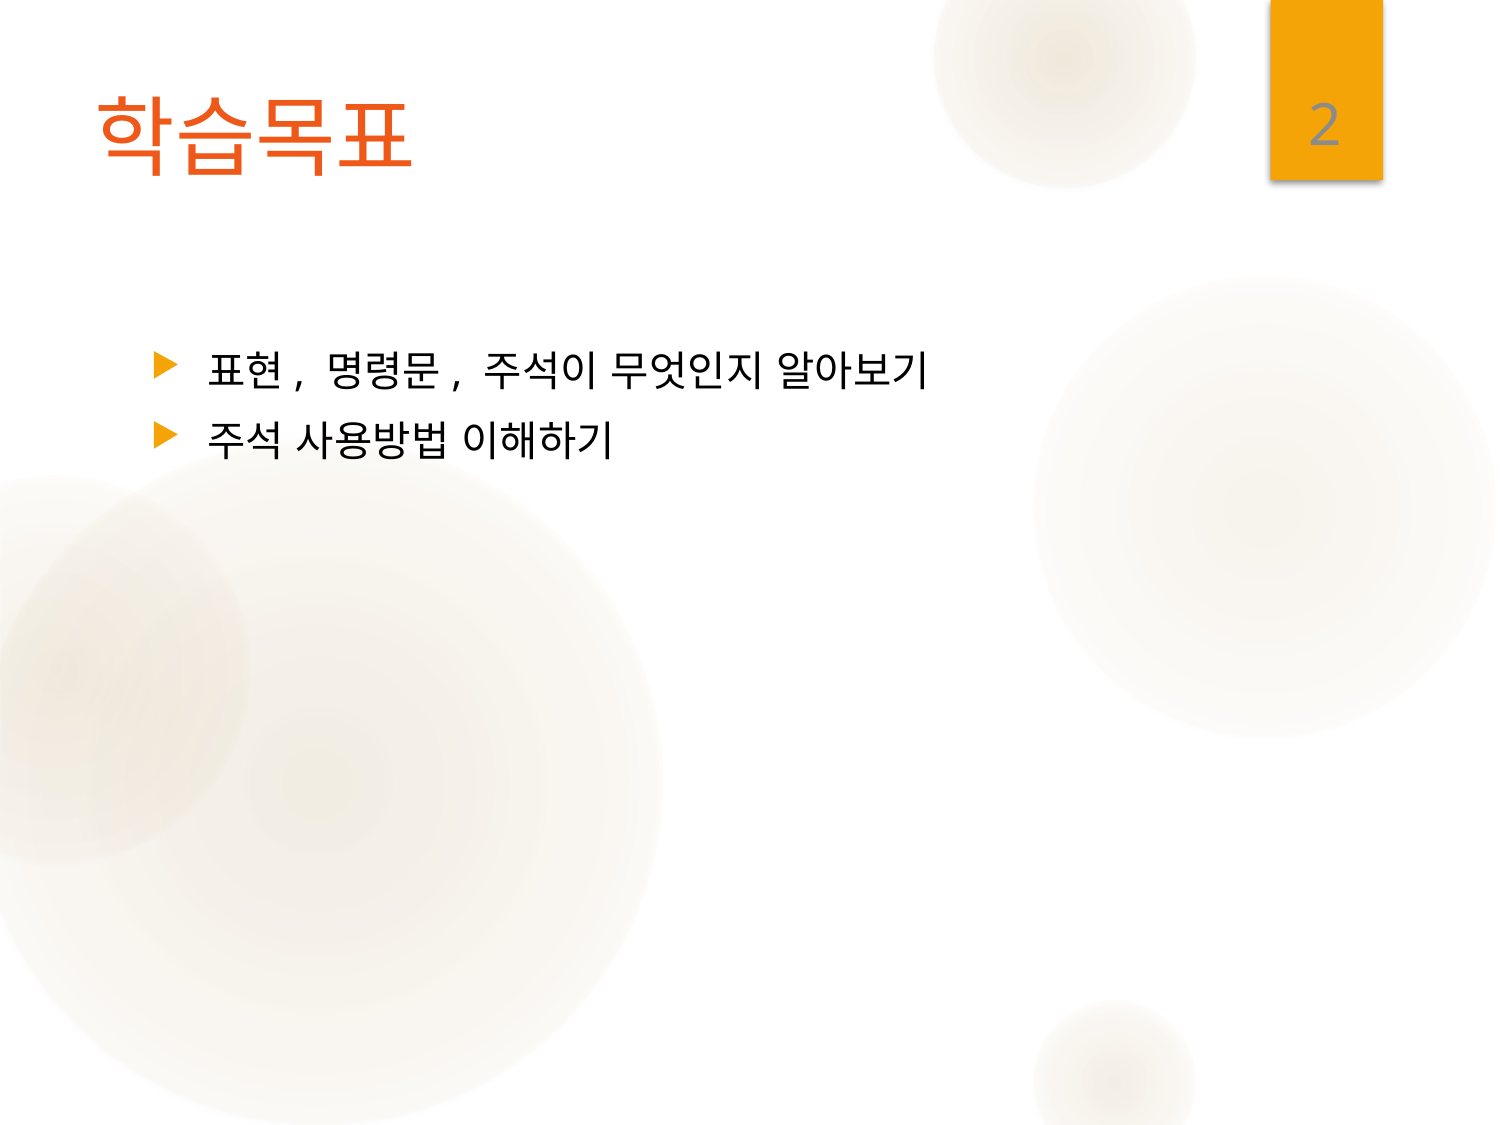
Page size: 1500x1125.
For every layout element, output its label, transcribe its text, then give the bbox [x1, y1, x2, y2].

title 학습목표 [79, 74, 1237, 304]
list 표현, 명령문, 주석이 무엇인지 알아보기 주석 사용방법 이해하기 [135, 336, 1237, 1025]
slide_number 2 [1273, 48, 1378, 175]
